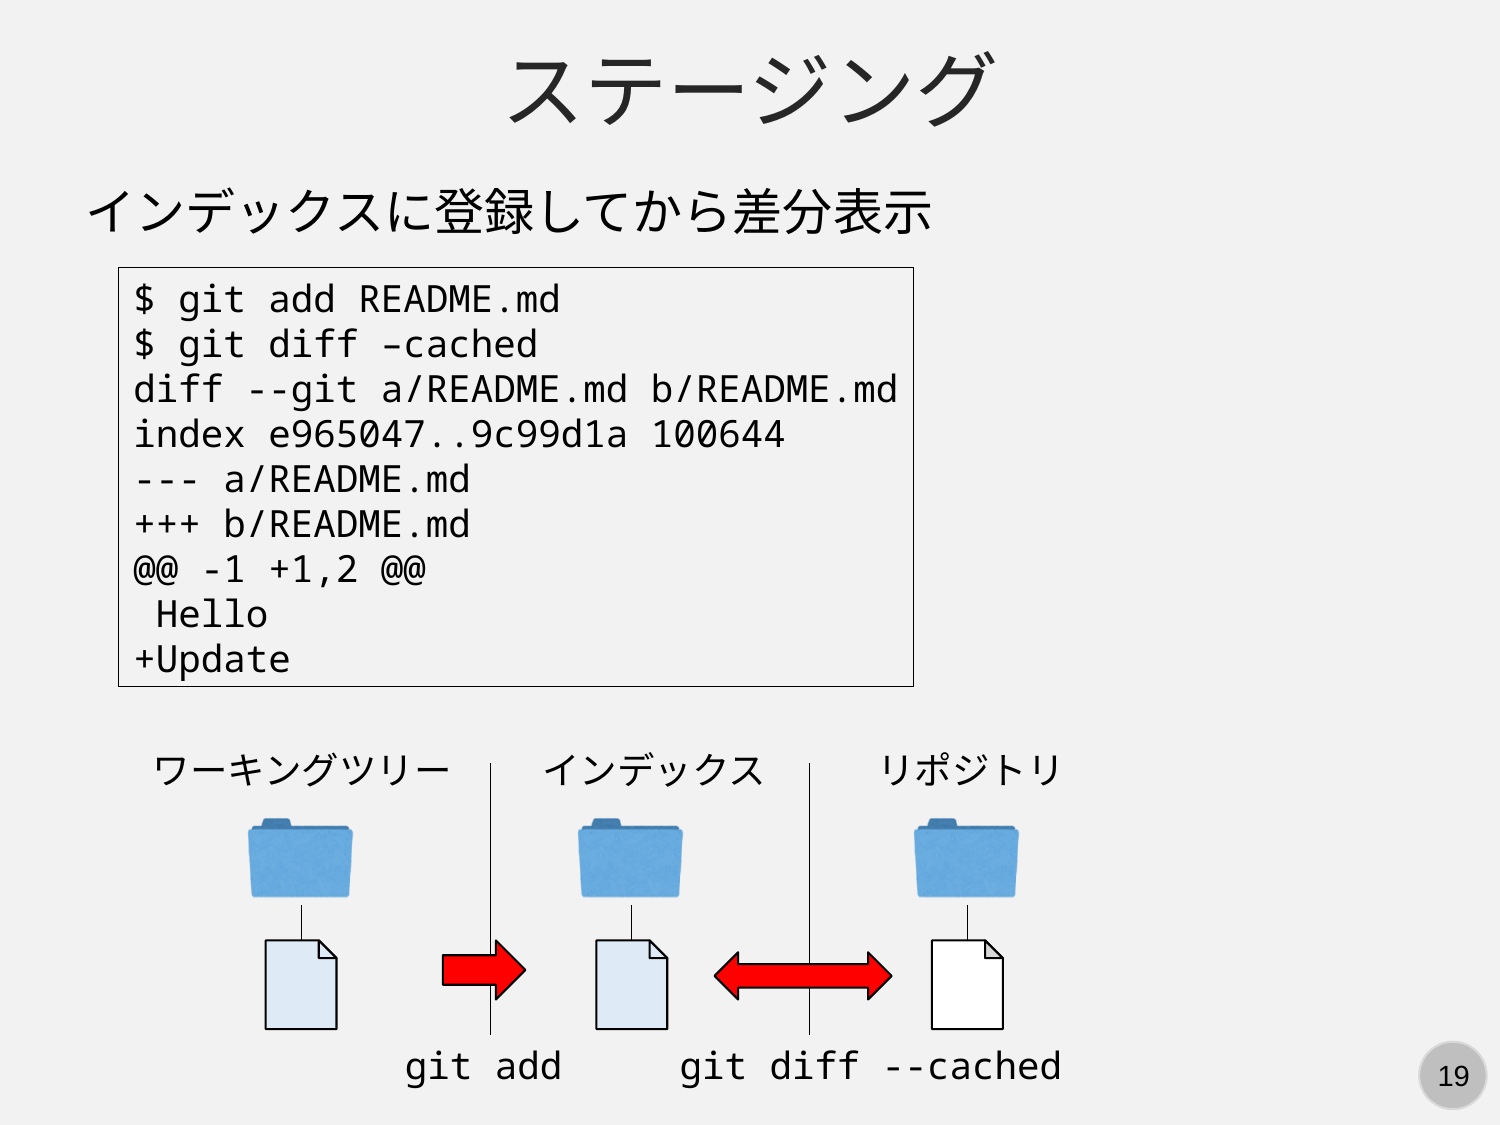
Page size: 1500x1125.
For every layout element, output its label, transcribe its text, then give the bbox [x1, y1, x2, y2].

list ステージング [0, 31, 1500, 155]
text_box git add [389, 1034, 577, 1095]
text_box インデックスに登録してから差分表示 [70, 172, 948, 248]
picture [908, 810, 1024, 907]
text_box $ git add README.md $ git diff –cached diff --git a/README.md b/README.md index e965047..9c99d1a 100644 --- a/README.md +++ b/README.md @@ -1 +1,2 @@ Hello +Update [118, 267, 914, 687]
text_box ワーキングツリー [138, 739, 467, 800]
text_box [265, 940, 337, 1030]
text_box リポジトリ [862, 739, 1080, 800]
picture [241, 810, 358, 907]
text_box git diff --cached [664, 1034, 1077, 1095]
picture [572, 810, 688, 907]
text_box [931, 940, 1003, 1030]
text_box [596, 940, 668, 1030]
text_box [810, 951, 893, 1001]
text_box [491, 939, 527, 1001]
text_box [441, 954, 490, 986]
text_box インデックス [527, 739, 782, 800]
text_box [713, 951, 808, 1001]
